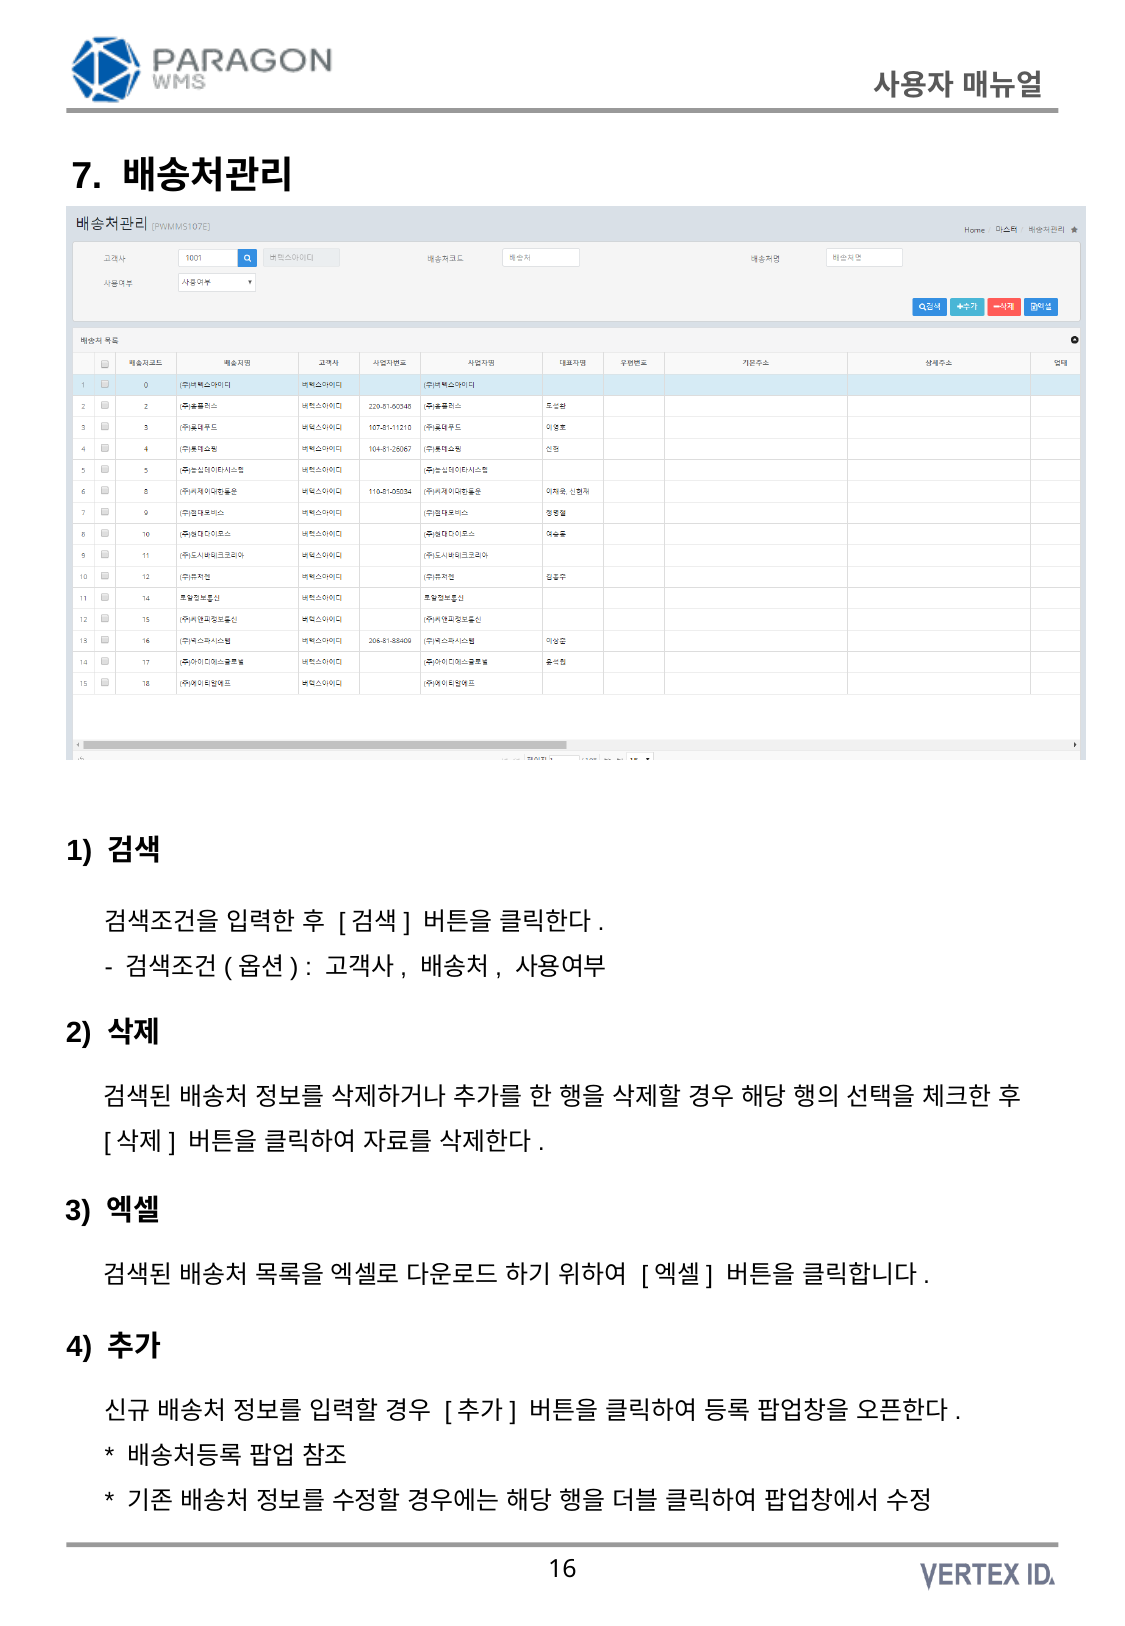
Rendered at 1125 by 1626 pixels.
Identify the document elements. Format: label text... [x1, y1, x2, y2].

picture [66, 35, 340, 106]
text_box 검색된 배송처 목록을 엑셀로 다운로드 하기 위하여 [엑셀] 버튼을 클릭합니다. [88, 1236, 1073, 1296]
text_box 1) 검색 [51, 824, 177, 874]
text_box 2) 삭제 [51, 1005, 176, 1056]
text_box 신규 배송처 정보를 입력할 경우 [추가] 버튼을 클릭하여 등록 팝업창을 오픈한다. * 배송처등록 팝업 참조 * 기존 배송처 정보를 수정할 경우에는 해당 행을 더블 클릭하여 팝업창에서 수정 [89, 1372, 1075, 1522]
text_box 4) 추가 [51, 1320, 177, 1371]
picture [66, 205, 1086, 761]
text_box 검색된 배송처 정보를 삭제하거나 추가를 한 행을 삭제할 경우 해당 행의 선택을 체크한 후 [삭제] 버튼을 클릭하여 자료를 삭제한다. [89, 1058, 1074, 1163]
text_box 7. 배송처관리 [56, 121, 310, 204]
text_box 검색조건을 입력한 후 [검색] 버튼을 클릭한다. - 검색조건(옵션) : 고객사, 배송처, 사용여부 [89, 883, 1075, 988]
text_box 3) 엑셀 [50, 1183, 176, 1234]
